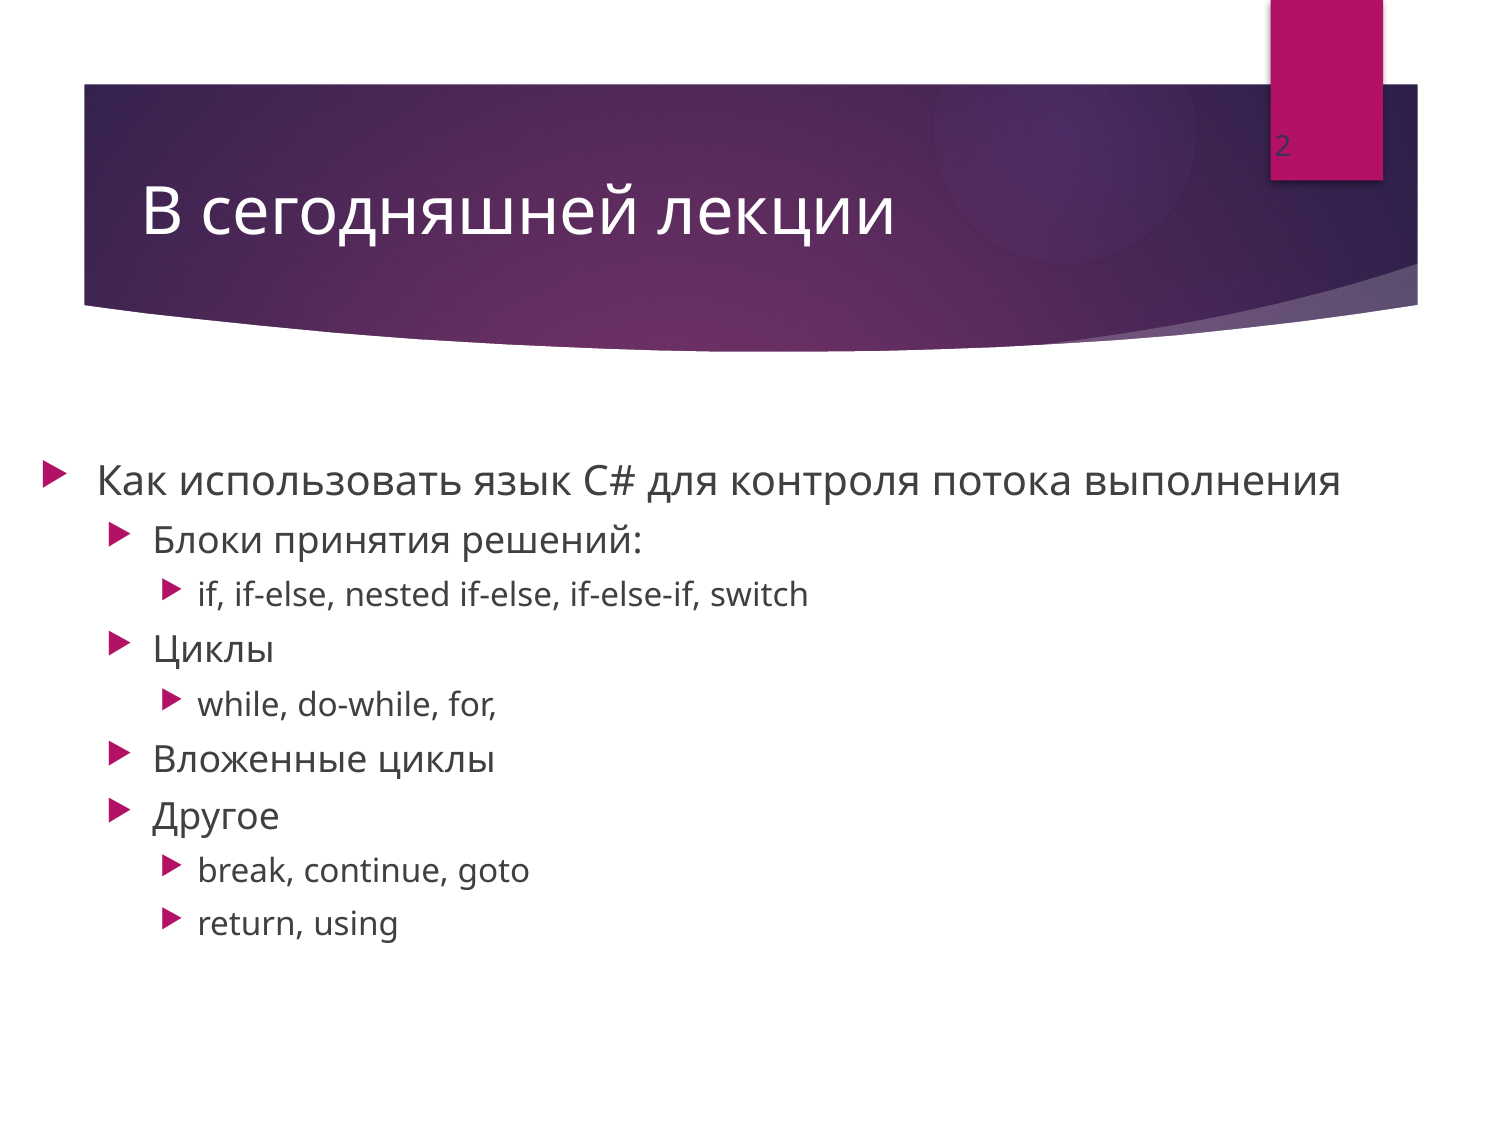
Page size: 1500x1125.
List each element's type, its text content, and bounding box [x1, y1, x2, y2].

list Как использовать язык C# для контроля потока выполнения Блоки принятия решений: if, if-else, nested if-else, if-else-if, switch Циклы while, do-while, for, Вложенные циклы Другое break, continue, goto return, using [24, 456, 1475, 1047]
slide_number 2 [1259, 48, 1390, 175]
title В сегодняшней лекции [125, 113, 1400, 303]
